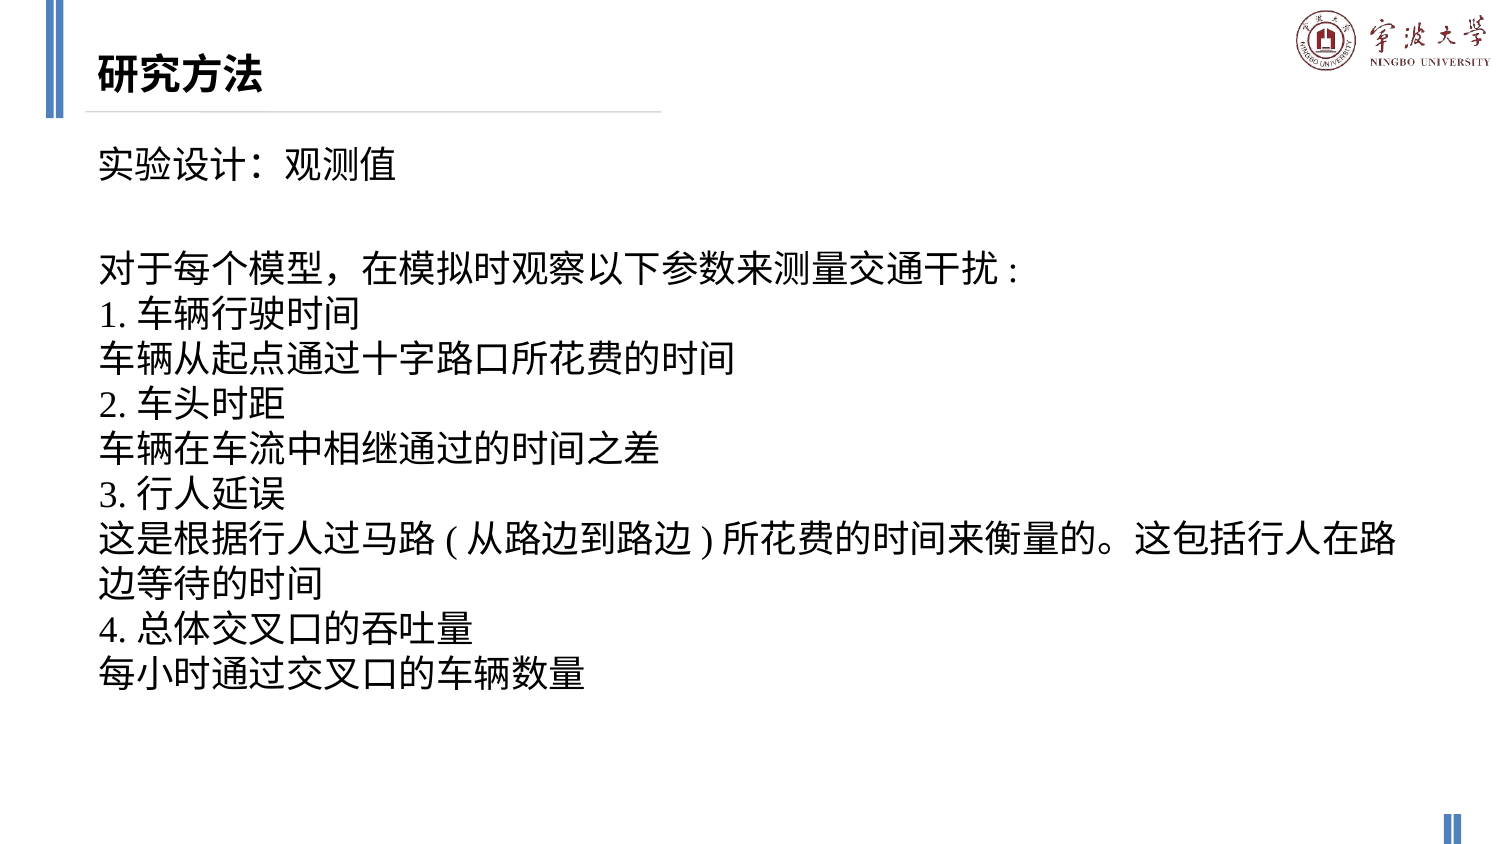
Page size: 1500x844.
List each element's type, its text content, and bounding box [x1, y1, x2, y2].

text_box 对于每个模型，在模拟时观察以下参数来测量交通干扰: 1.车辆行驶时间 车辆从起点通过十字路口所花费的时间 2.车头时距 车辆在车流中相继通过的时间之差 3.行人延误 这是根据行人过马路(从路边到路边)所花费的时间来衡量的。这包括行人在路边等待的时间 4.总体交叉口的吞吐量 每小时通过交叉口的车辆数量 [84, 237, 1439, 702]
picture [1281, 0, 1500, 84]
list 研究方法 [82, 40, 689, 117]
text_box 实验设计：观测值 [82, 133, 544, 194]
